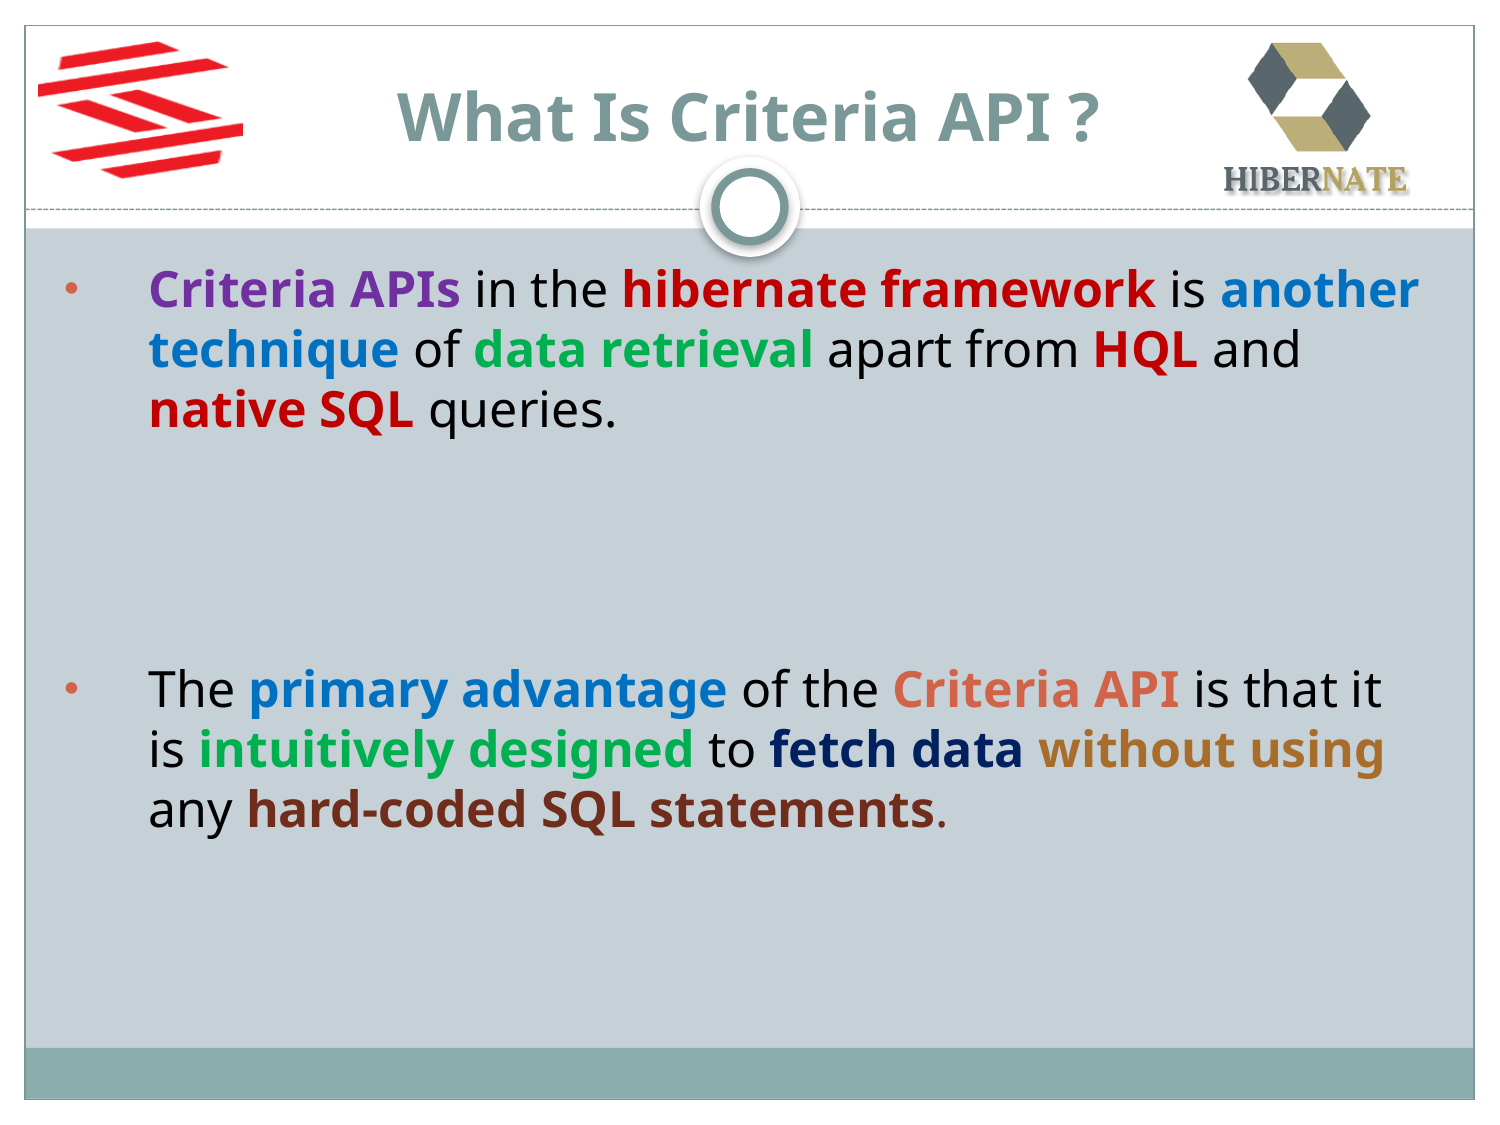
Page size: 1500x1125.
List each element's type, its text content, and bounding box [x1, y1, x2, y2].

title What Is Criteria API ? [237, 37, 1450, 162]
picture [1223, 42, 1411, 197]
list Criteria APIs in the hibernate framework is another technique of data retrieval apart from HQL and native SQL queries. The primary advantage of the Criteria API is that it is intuitively designed to fetch data without using any hard-coded SQL statements. [49, 250, 1445, 1001]
picture [37, 40, 243, 185]
